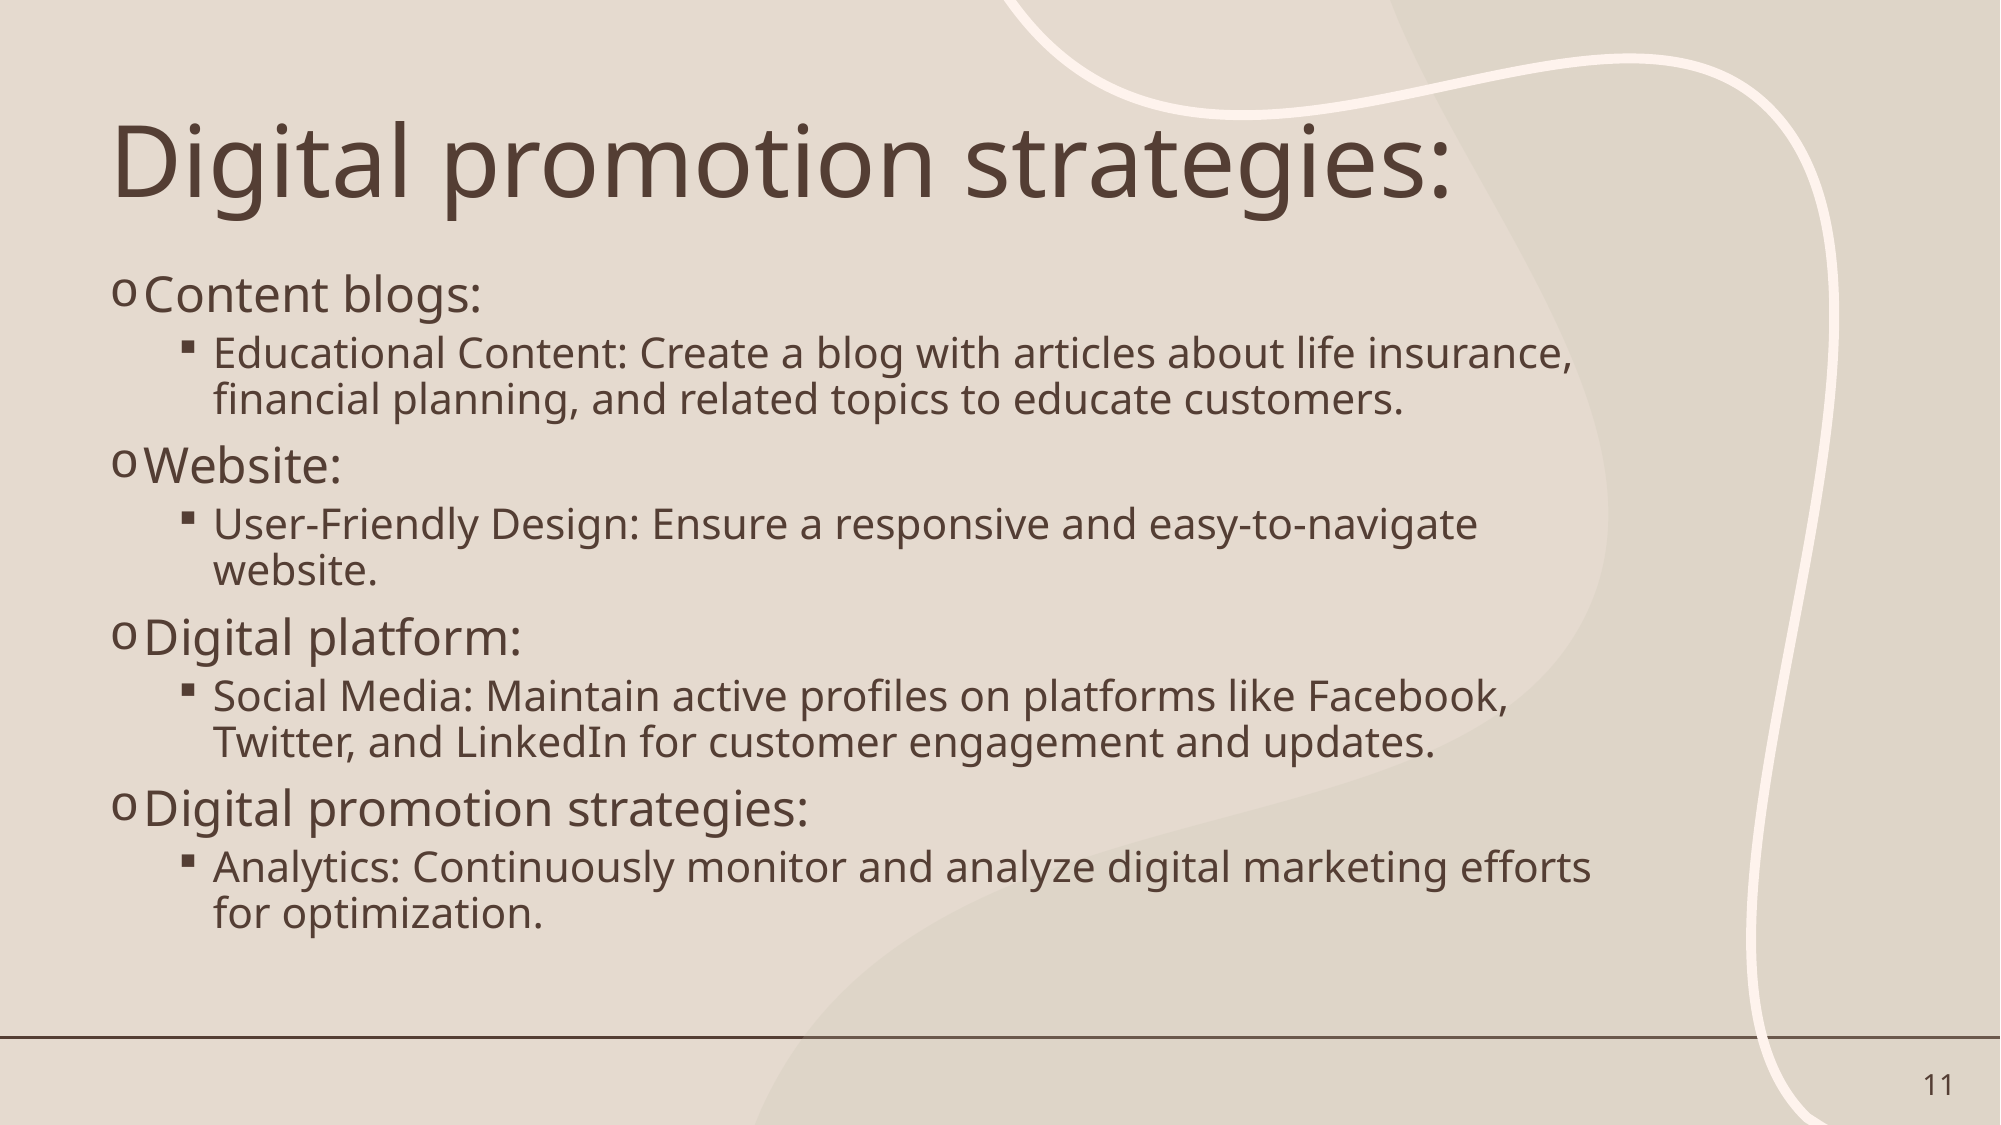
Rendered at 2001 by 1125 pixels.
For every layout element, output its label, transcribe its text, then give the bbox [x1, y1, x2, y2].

list Content blogs: Educational Content: Create a blog with articles about life insurance, financial planning, and related topics to educate customers. Website: User-Friendly Design: Ensure a responsive and easy-to-navigate website. Digital platform: Social Media: Maintain active profiles on platforms like Facebook, Twitter, and LinkedIn for customer engagement and updates. Digital promotion strategies: Analytics: Continuously monitor and analyze digital marketing efforts for optimization. [94, 262, 1631, 948]
title Digital promotion strategies: [94, 13, 1631, 227]
slide_number 11 [1808, 1060, 1971, 1112]
